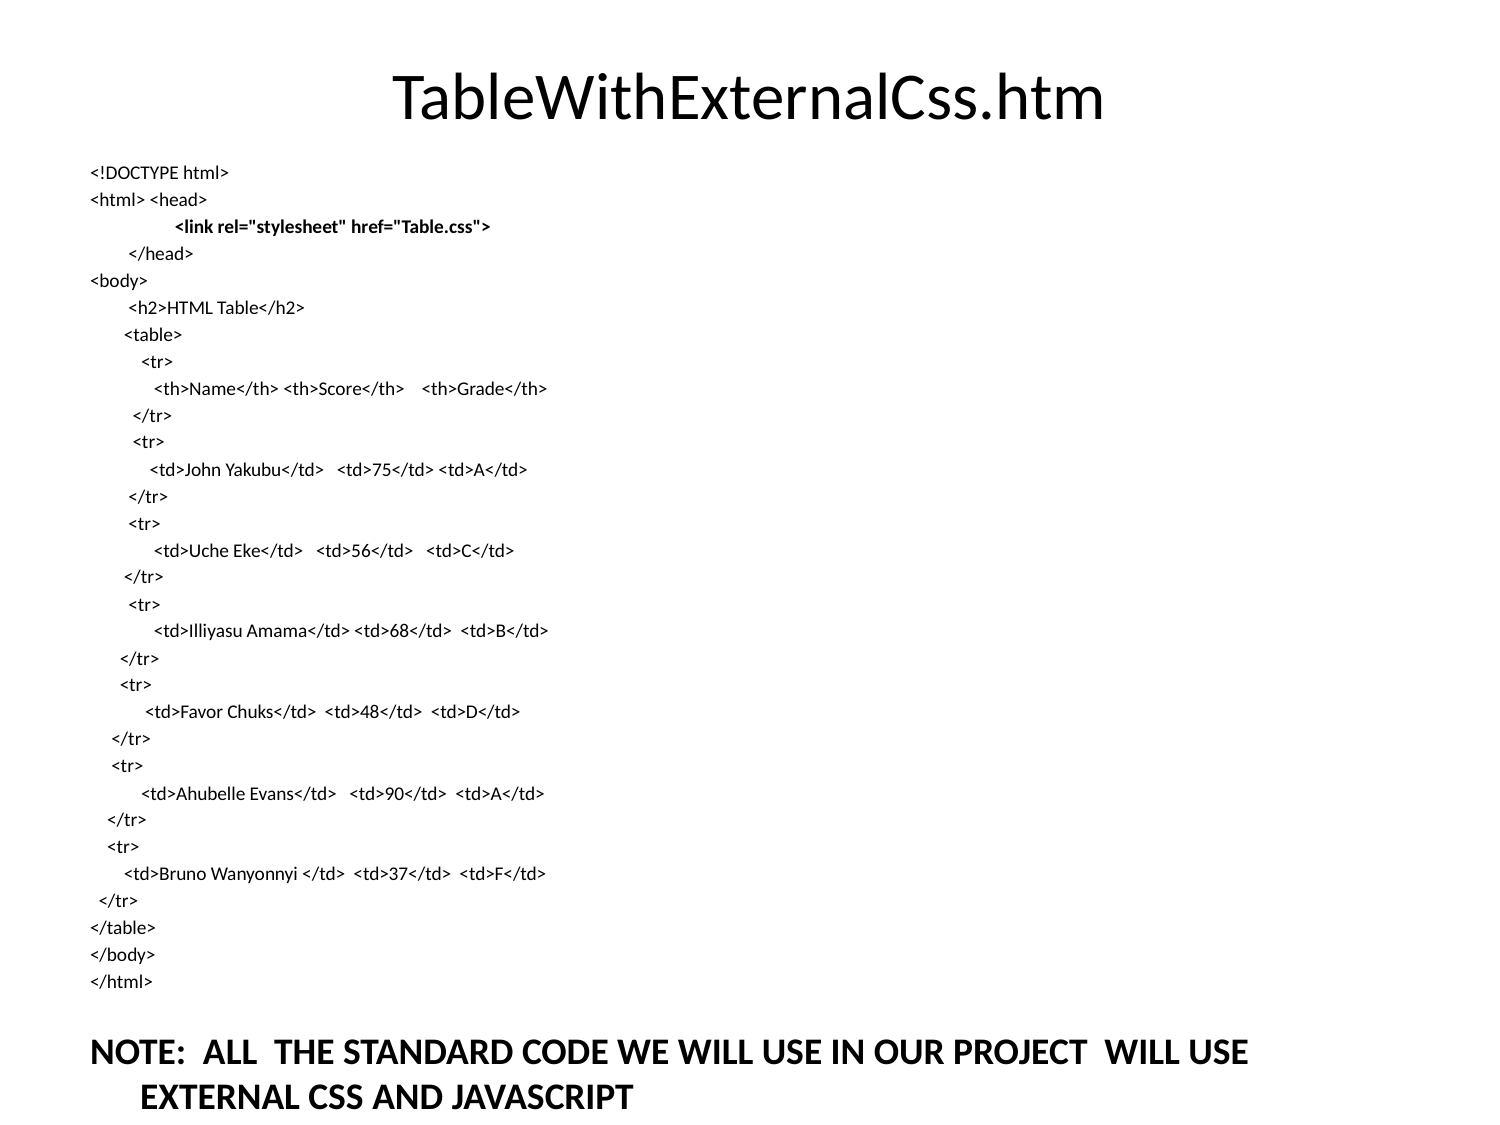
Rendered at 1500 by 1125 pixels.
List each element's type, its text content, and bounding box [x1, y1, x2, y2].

list <!DOCTYPE html> <html> <head> <link rel="stylesheet" href="Table.css"> </head> <body> <h2>HTML Table</h2> <table> <tr> <th>Name</th> <th>Score</th> <th>Grade</th> </tr> <tr> <td>John Yakubu</td> <td>75</td> <td>A</td> </tr> <tr> <td>Uche Eke</td> <td>56</td> <td>C</td> </tr> <tr> <td>Illiyasu Amama</td> <td>68</td> <td>B</td> </tr> <tr> <td>Favor Chuks</td> <td>48</td> <td>D</td> </tr> <tr> <td>Ahubelle Evans</td> <td>90</td> <td>A</td> </tr> <tr> <td>Bruno Wanyonnyi </td> <td>37</td> <td>F</td> </tr> </table> </body> </html> NOTE: ALL THE STANDARD CODE WE WILL USE IN OUR PROJECT WILL USE EXTERNAL CSS AND JAVASCRIPT [75, 152, 1425, 1125]
title TableWithExternalCss.htm [75, 45, 1425, 141]
